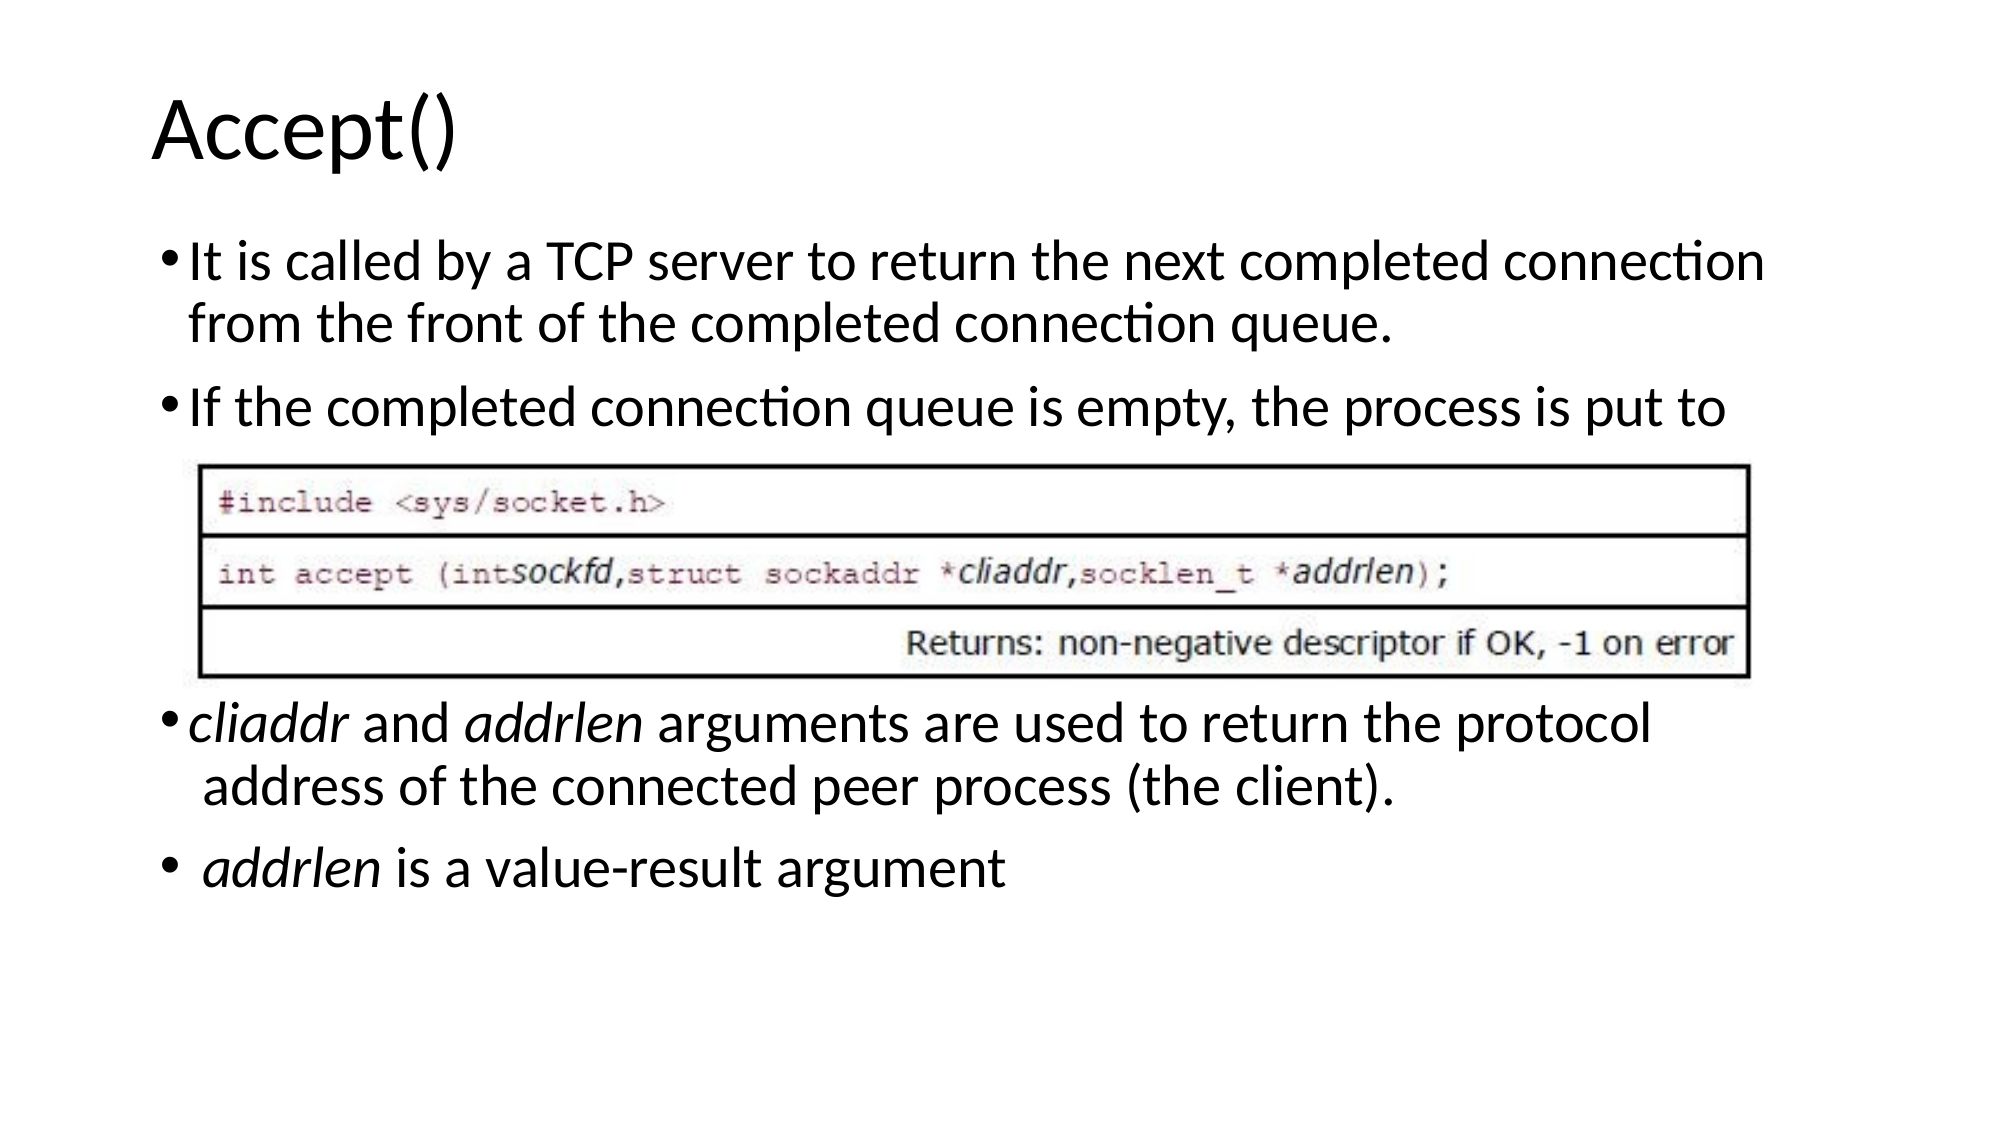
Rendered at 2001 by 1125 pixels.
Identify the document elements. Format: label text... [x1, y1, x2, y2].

title Accept() [149, 65, 538, 256]
text_box It is called by a TCP server to return the next completed connection from the front of the completed connection queue. If the completed connection queue is empty, the process is put to sleep (assuming the default of a blocking socket). [158, 219, 1781, 502]
text_box cliaddr and addrlen arguments are used to return the protocol address of the connected peer process (the client). addrlen is a value-result argument [158, 680, 1666, 900]
text_box [182, 441, 1768, 696]
